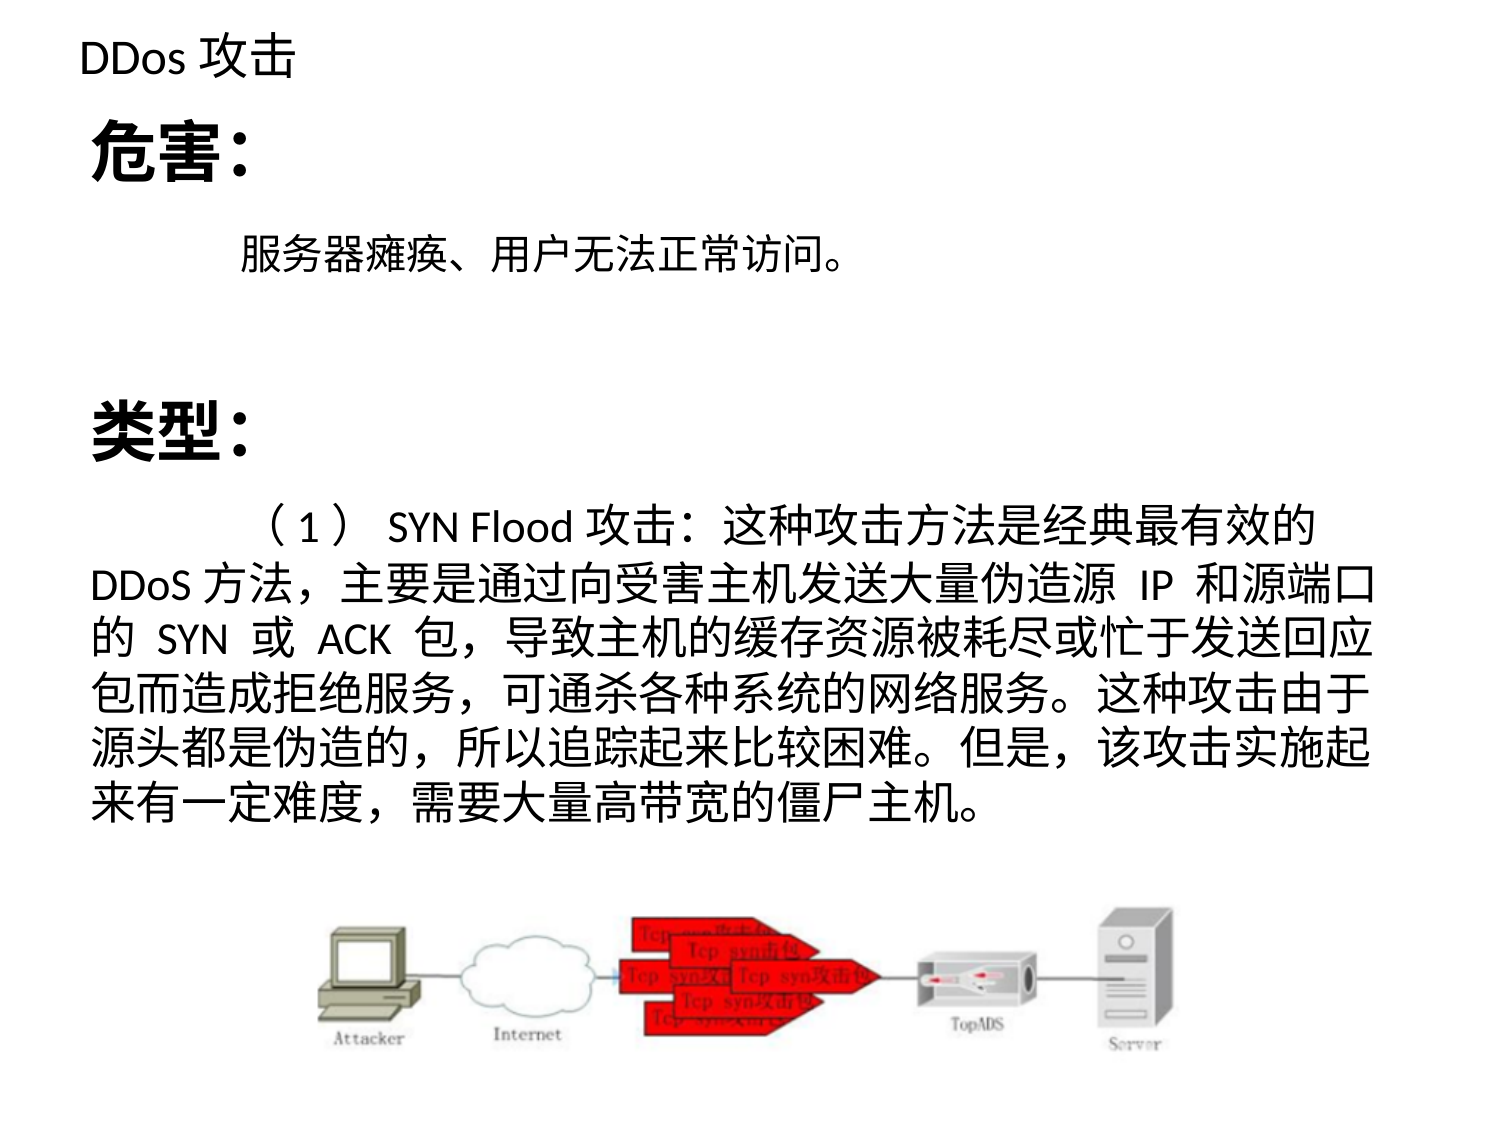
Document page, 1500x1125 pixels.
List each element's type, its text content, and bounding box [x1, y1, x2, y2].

title DDos攻击 [0, 14, 561, 95]
picture [312, 865, 1216, 1071]
list 危害： 服务器瘫痪、用户无法正常访问。 类型： （1）SYN Flood攻击：这种攻击方法是经典最有效的DDoS方法，主要是通过向受害主机发送大量伪造源 IP 和源端口的 SYN 或 ACK 包，导致主机的缓存资源被耗尽或忙于发送回应包而造成拒绝服务，可通杀各种系统的网络服务。这种攻击由于源头都是伪造的，所以追踪起来比较困难。但是，该攻击实施起来有一定难度，需要大量高带宽的僵尸主机。 [75, 101, 1425, 1041]
